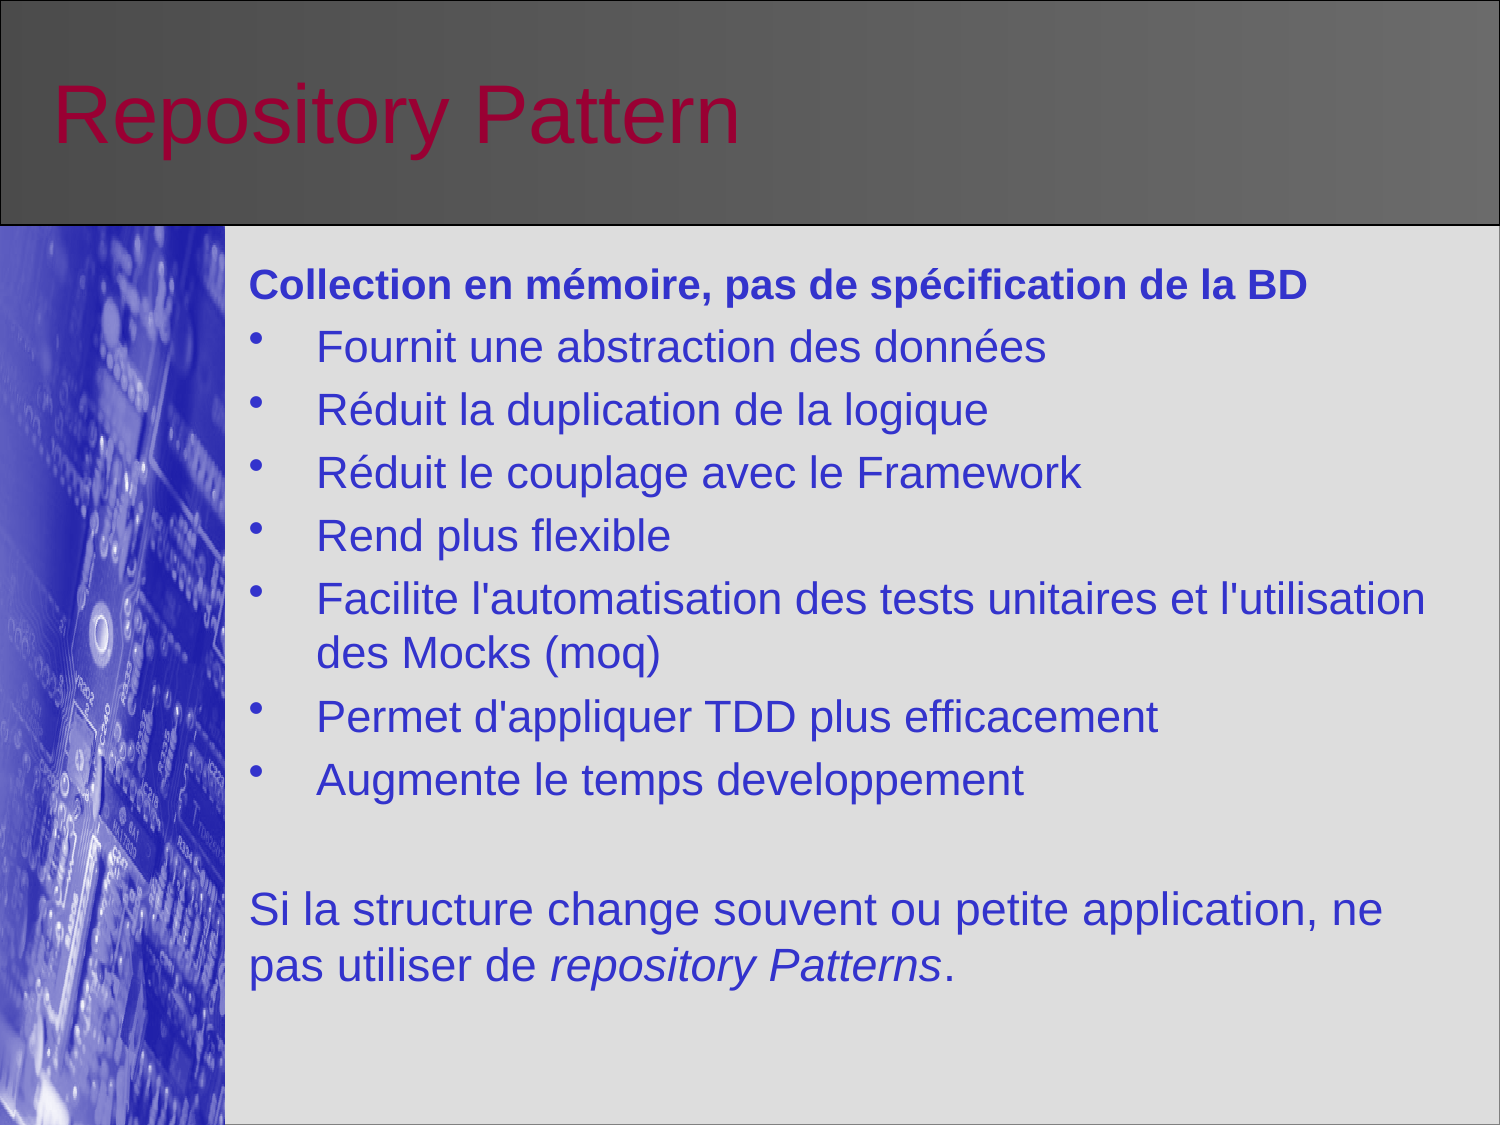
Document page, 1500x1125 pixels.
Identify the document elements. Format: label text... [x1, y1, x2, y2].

title Repository Pattern [37, 16, 1463, 205]
list Collection en mémoire, pas de spécification de la BD Fournit une abstraction des données Réduit la duplication de la logique Réduit le couplage avec le Framework Rend plus flexible Facilite l'automatisation des tests unitaires et l'utilisation des Mocks (moq) Permet d'appliquer TDD plus efficacement Augmente le temps developpement Si la structure change souvent ou petite application, ne pas utiliser de repository Patterns. [225, 249, 1475, 1000]
